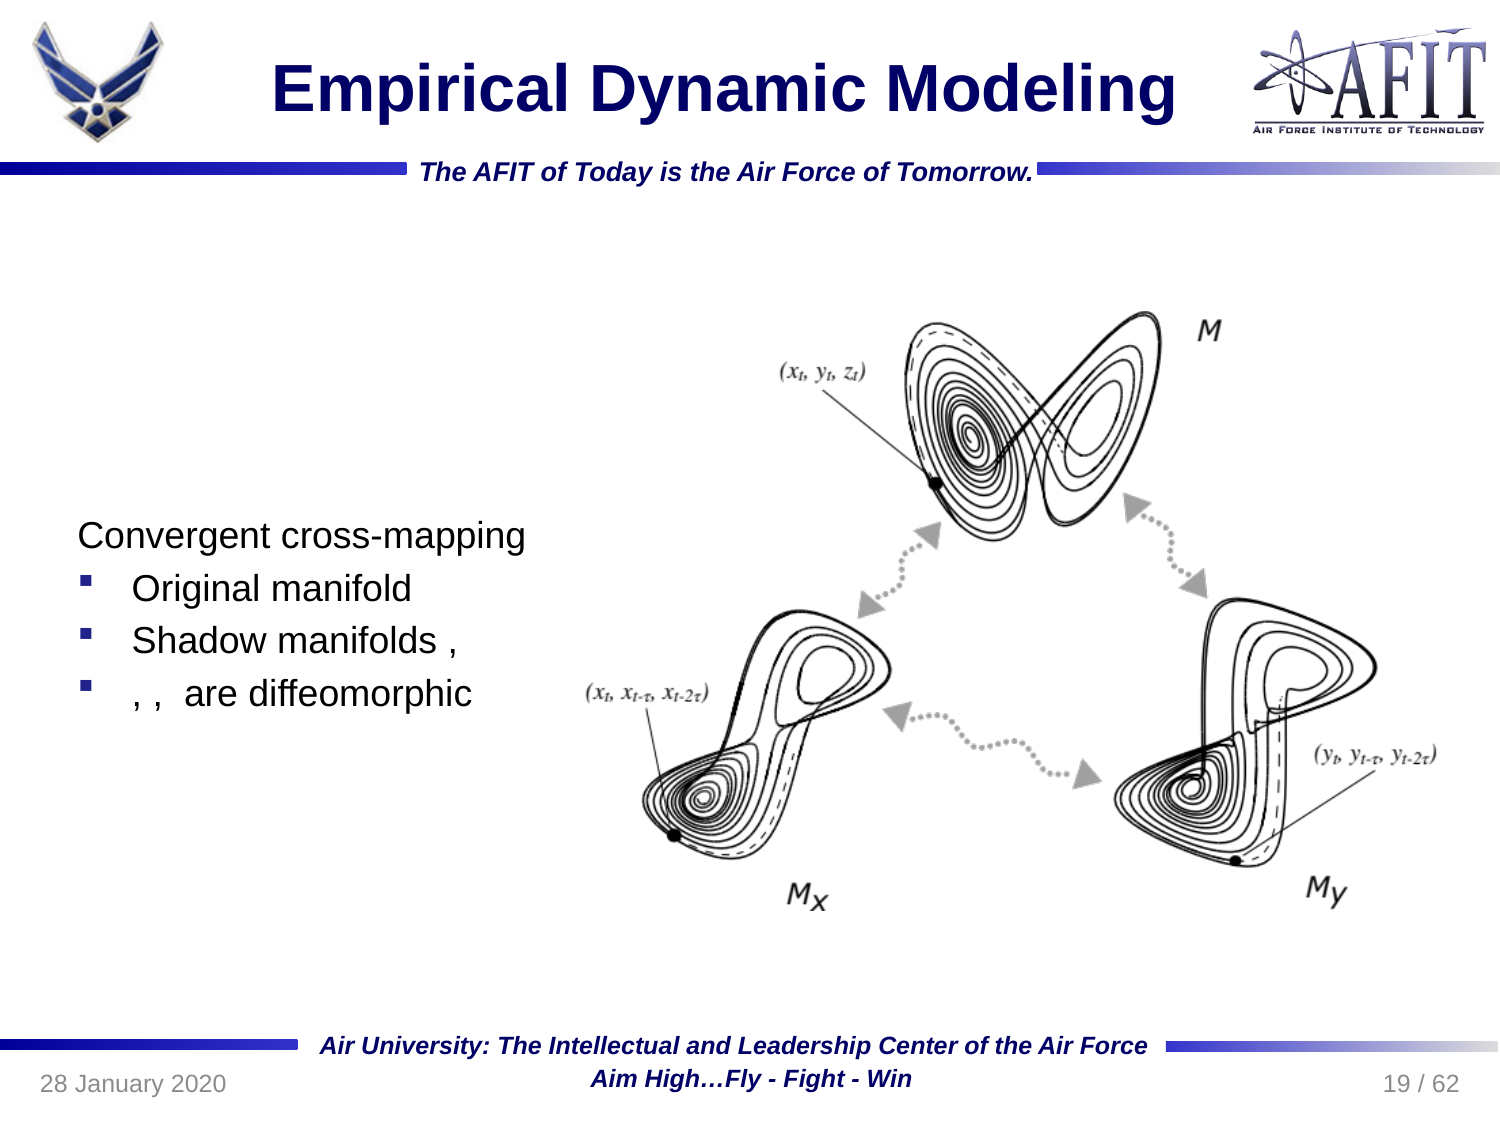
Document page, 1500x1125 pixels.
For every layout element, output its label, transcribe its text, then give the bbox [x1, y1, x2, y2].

picture [583, 310, 1438, 911]
picture [32, 21, 87, 143]
slide_number 19 / 62 [1125, 1052, 1475, 1113]
title Empirical Dynamic Modeling [87, 0, 1363, 169]
